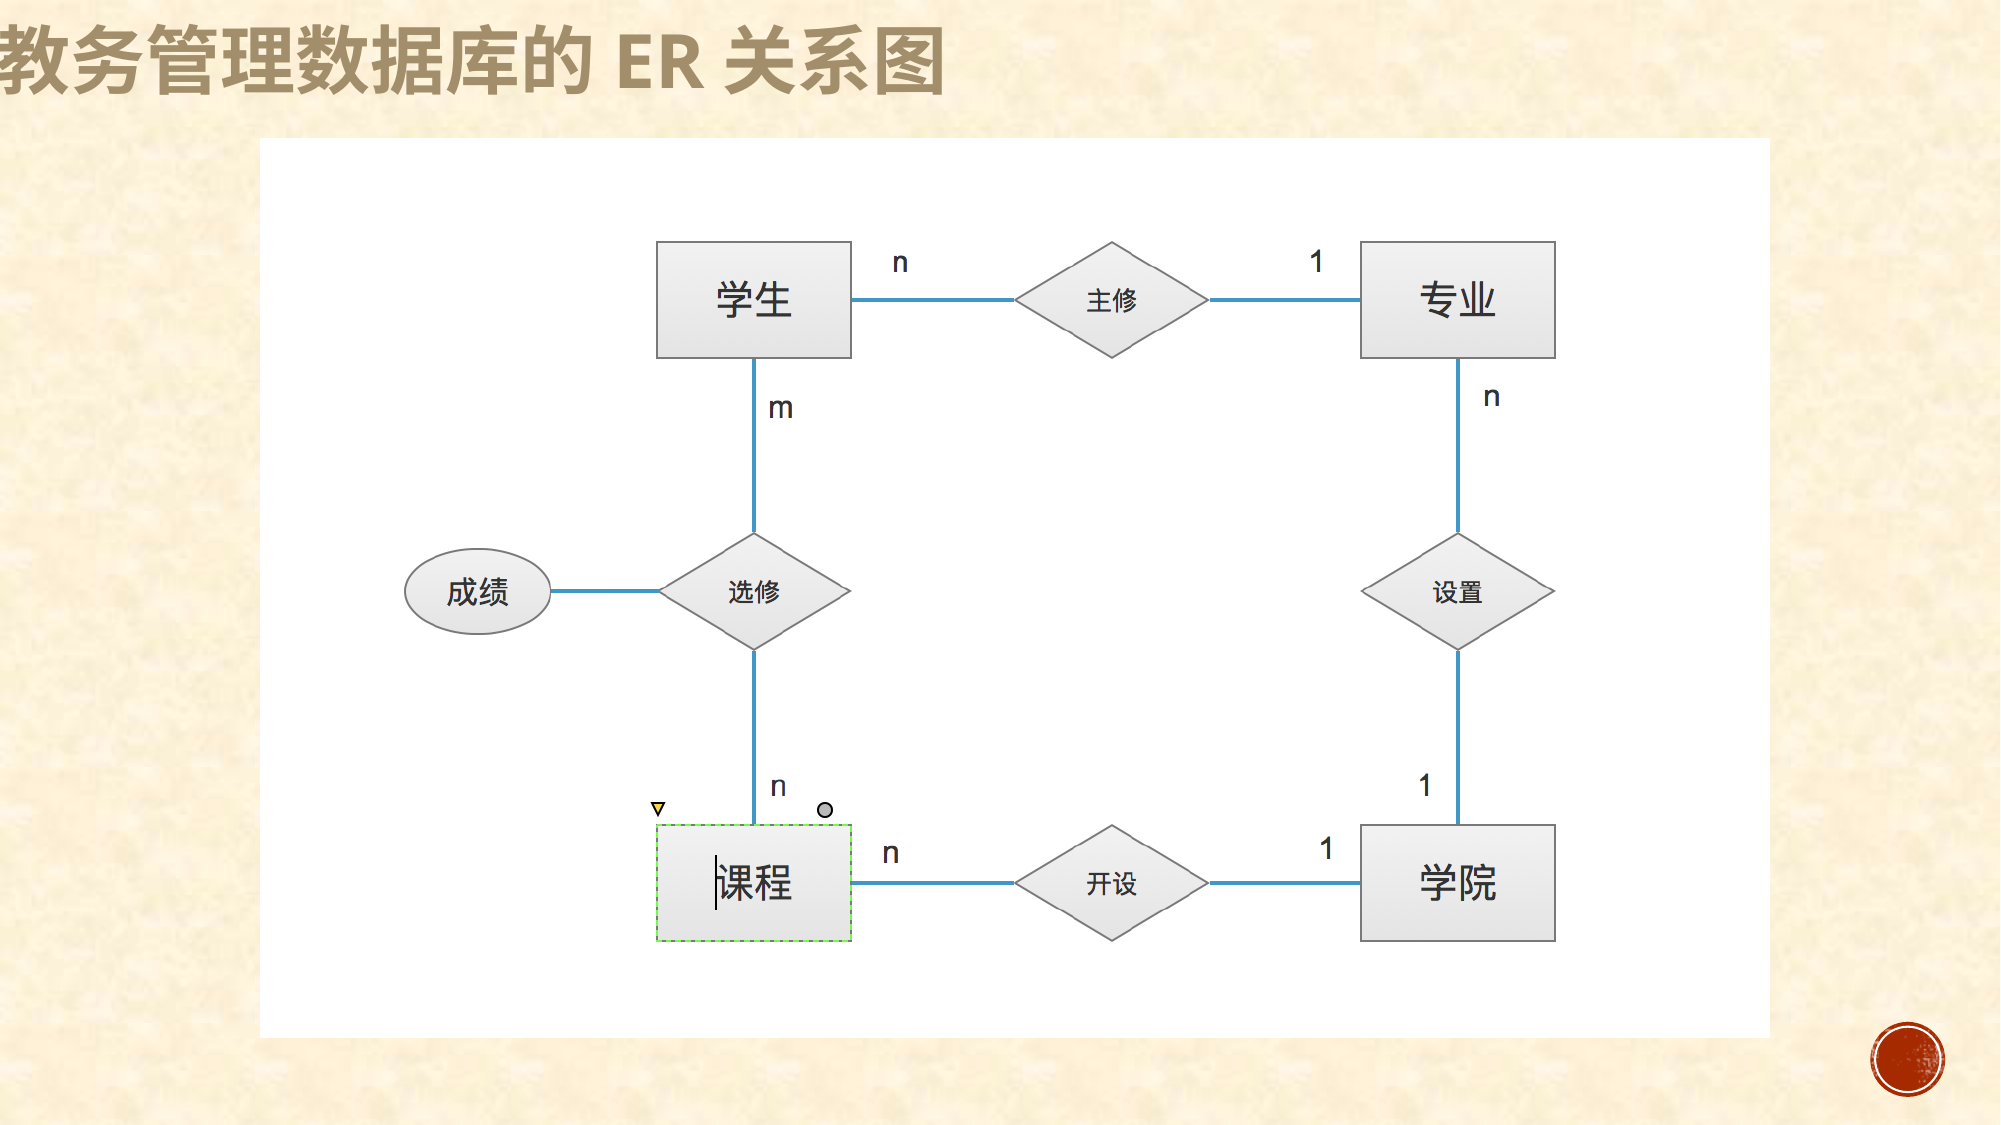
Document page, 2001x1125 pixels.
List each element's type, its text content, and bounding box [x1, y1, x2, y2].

text_box 教务管理数据库的ER关系图 [0, 6, 963, 112]
picture [0, 0, 2001, 1125]
